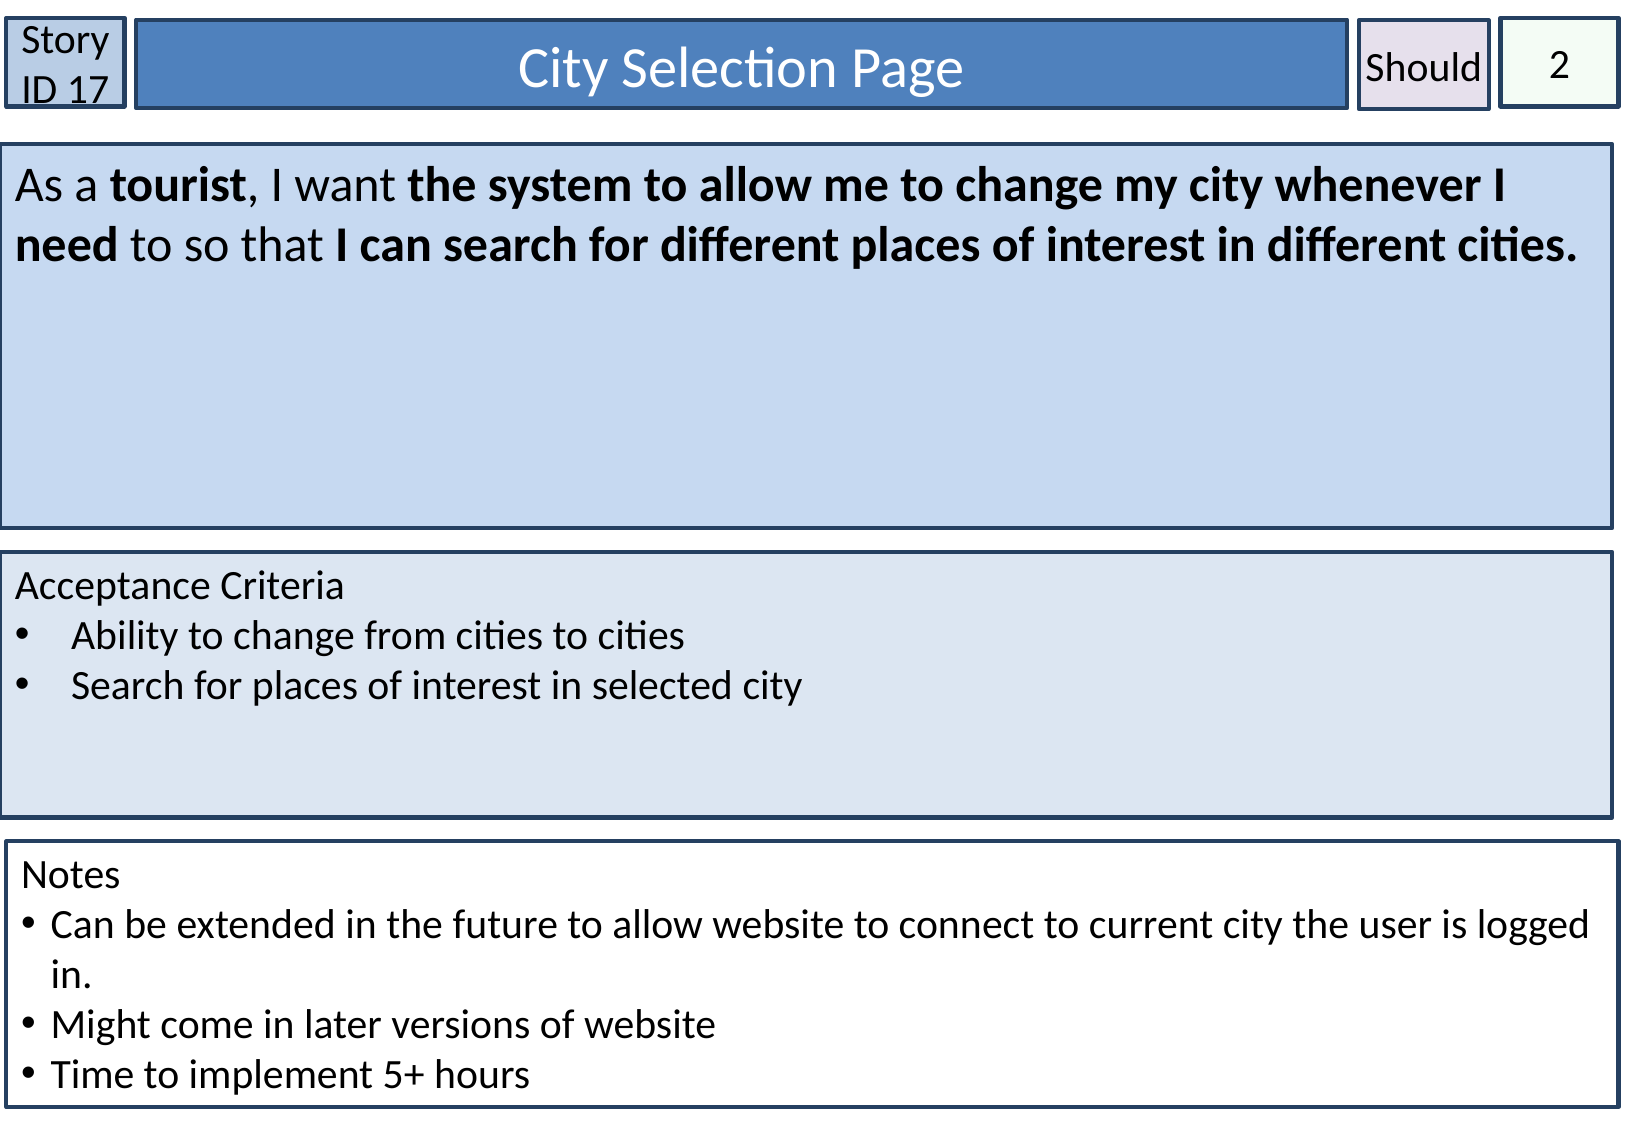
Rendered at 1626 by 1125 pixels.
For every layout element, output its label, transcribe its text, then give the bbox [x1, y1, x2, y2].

text_box 2 [1498, 16, 1621, 109]
text_box City Selection Page [134, 18, 1349, 110]
text_box Should [1357, 18, 1491, 111]
text_box As a tourist, I want the system to allow me to change my city whenever I need to so that I can search for different places of interest in different cities. [0, 142, 1614, 530]
text_box Acceptance Criteria Ability to change from cities to cities Search for places of interest in selected city [0, 550, 1614, 820]
text_box Story ID 17 [4, 16, 127, 109]
text_box Notes Can be extended in the future to allow website to connect to current city the user is logged in. Might come in later versions of website Time to implement 5+ hours [4, 839, 1621, 1109]
